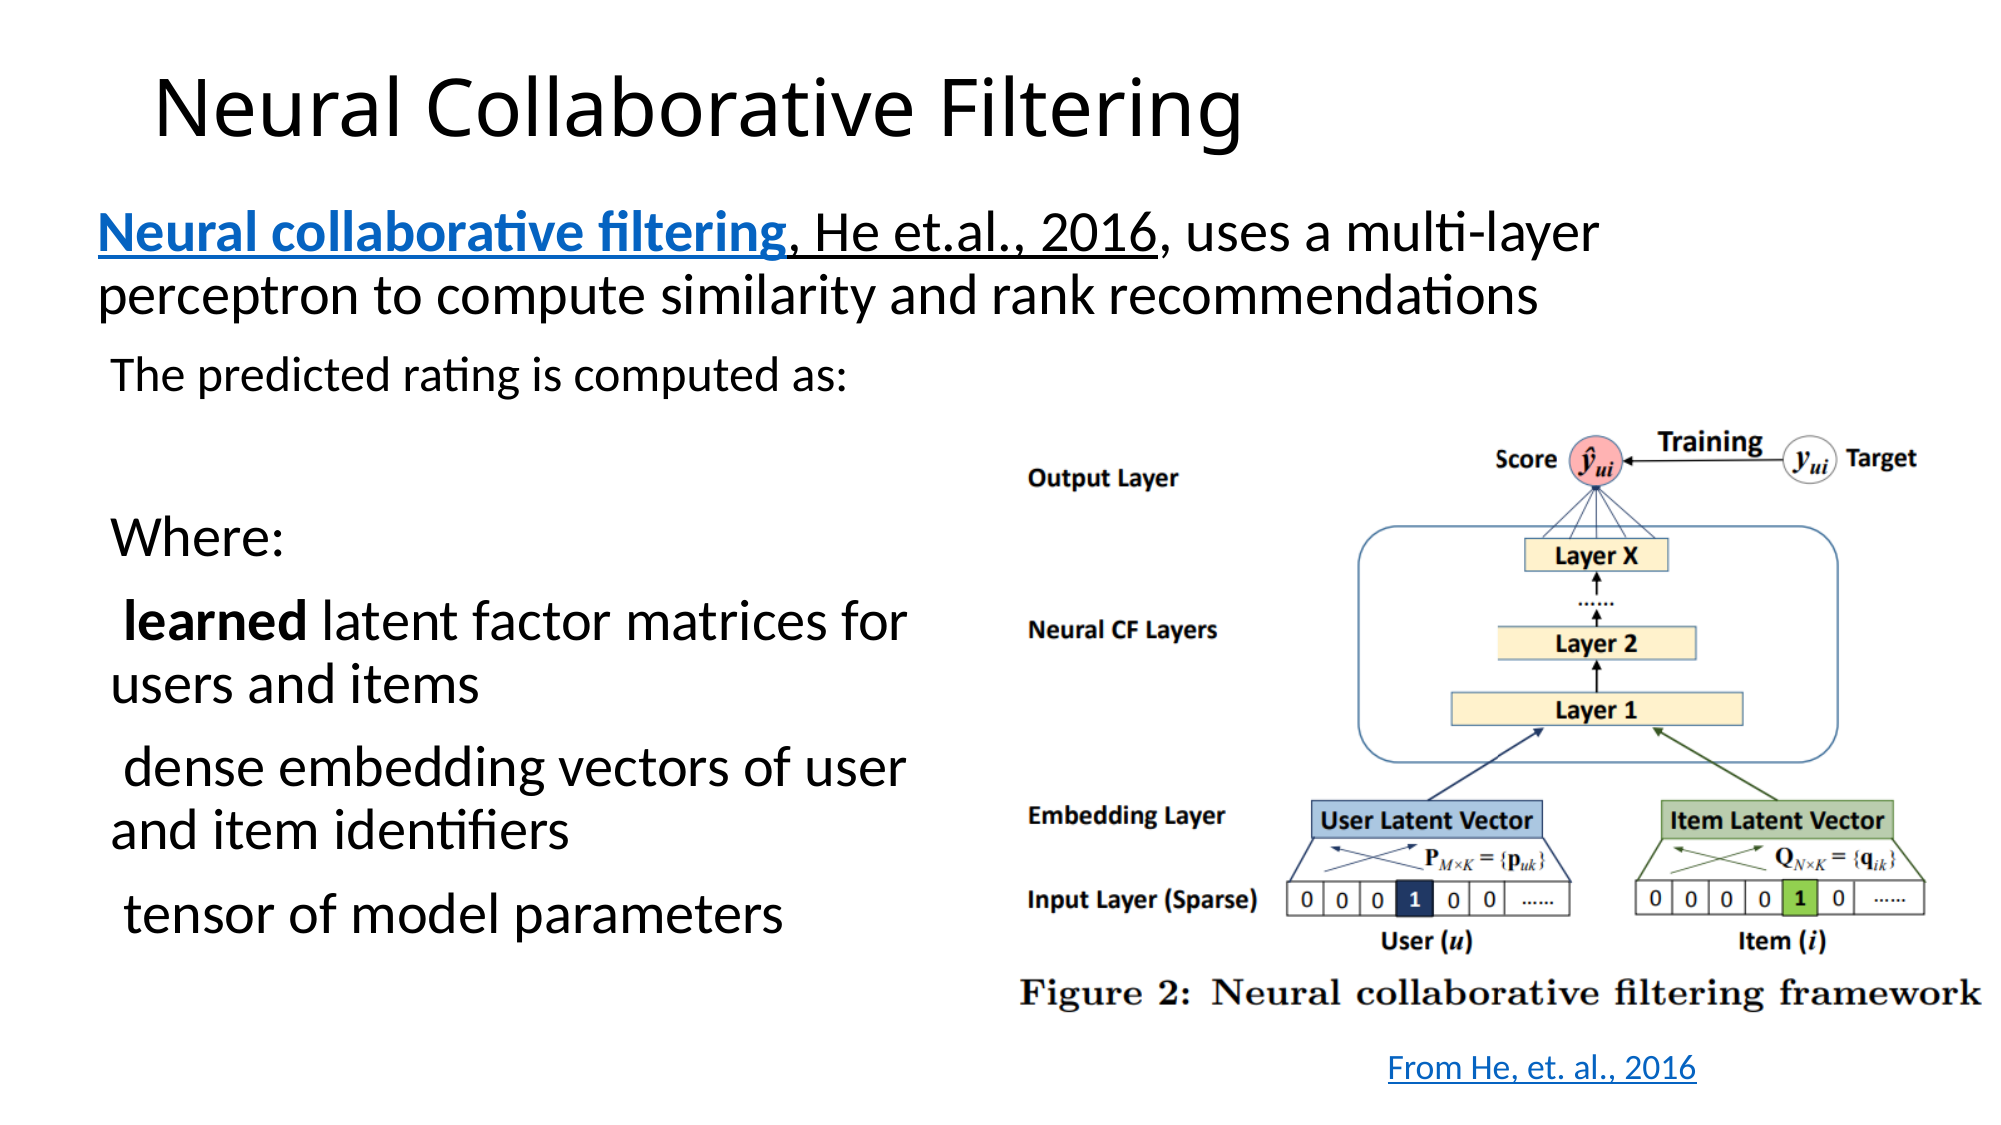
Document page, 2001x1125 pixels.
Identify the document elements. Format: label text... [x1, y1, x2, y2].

text_box From He, et. al., 2016 [1309, 1041, 1775, 1095]
title Neural Collaborative Filtering [137, 59, 1863, 162]
list Neural collaborative filtering, He et.al., 2016, uses a multi-layer perceptron to compute similarity and rank recommendations [82, 193, 1875, 335]
picture [1009, 420, 1987, 1016]
